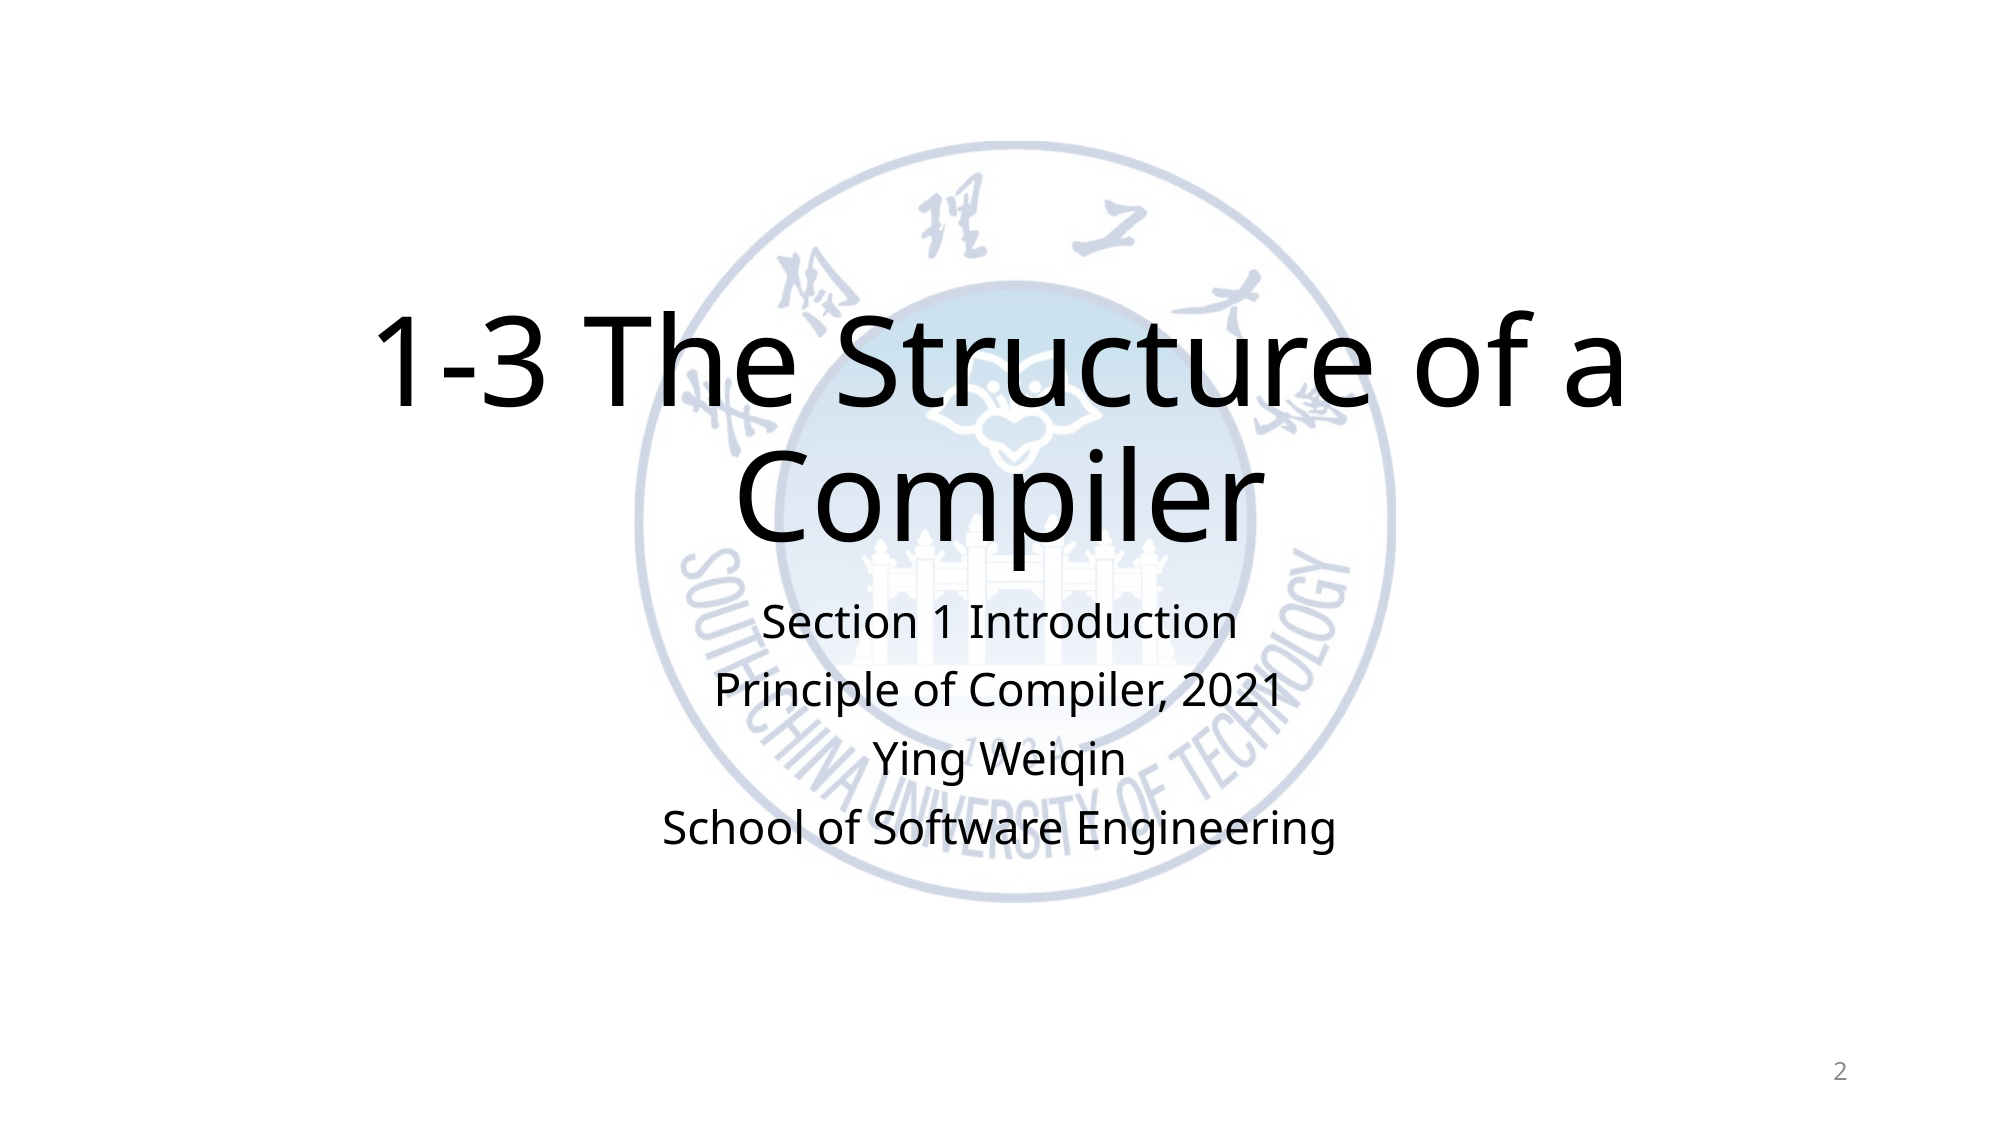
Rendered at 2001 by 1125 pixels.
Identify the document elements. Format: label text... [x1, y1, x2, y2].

title 1-3 The Structure of a Compiler [249, 184, 1750, 576]
slide_number 2 [1412, 1042, 1863, 1103]
subtitle Section 1 Introduction Principle of Compiler, 2021 Ying Weiqin School of Software Engineering [249, 590, 1750, 863]
